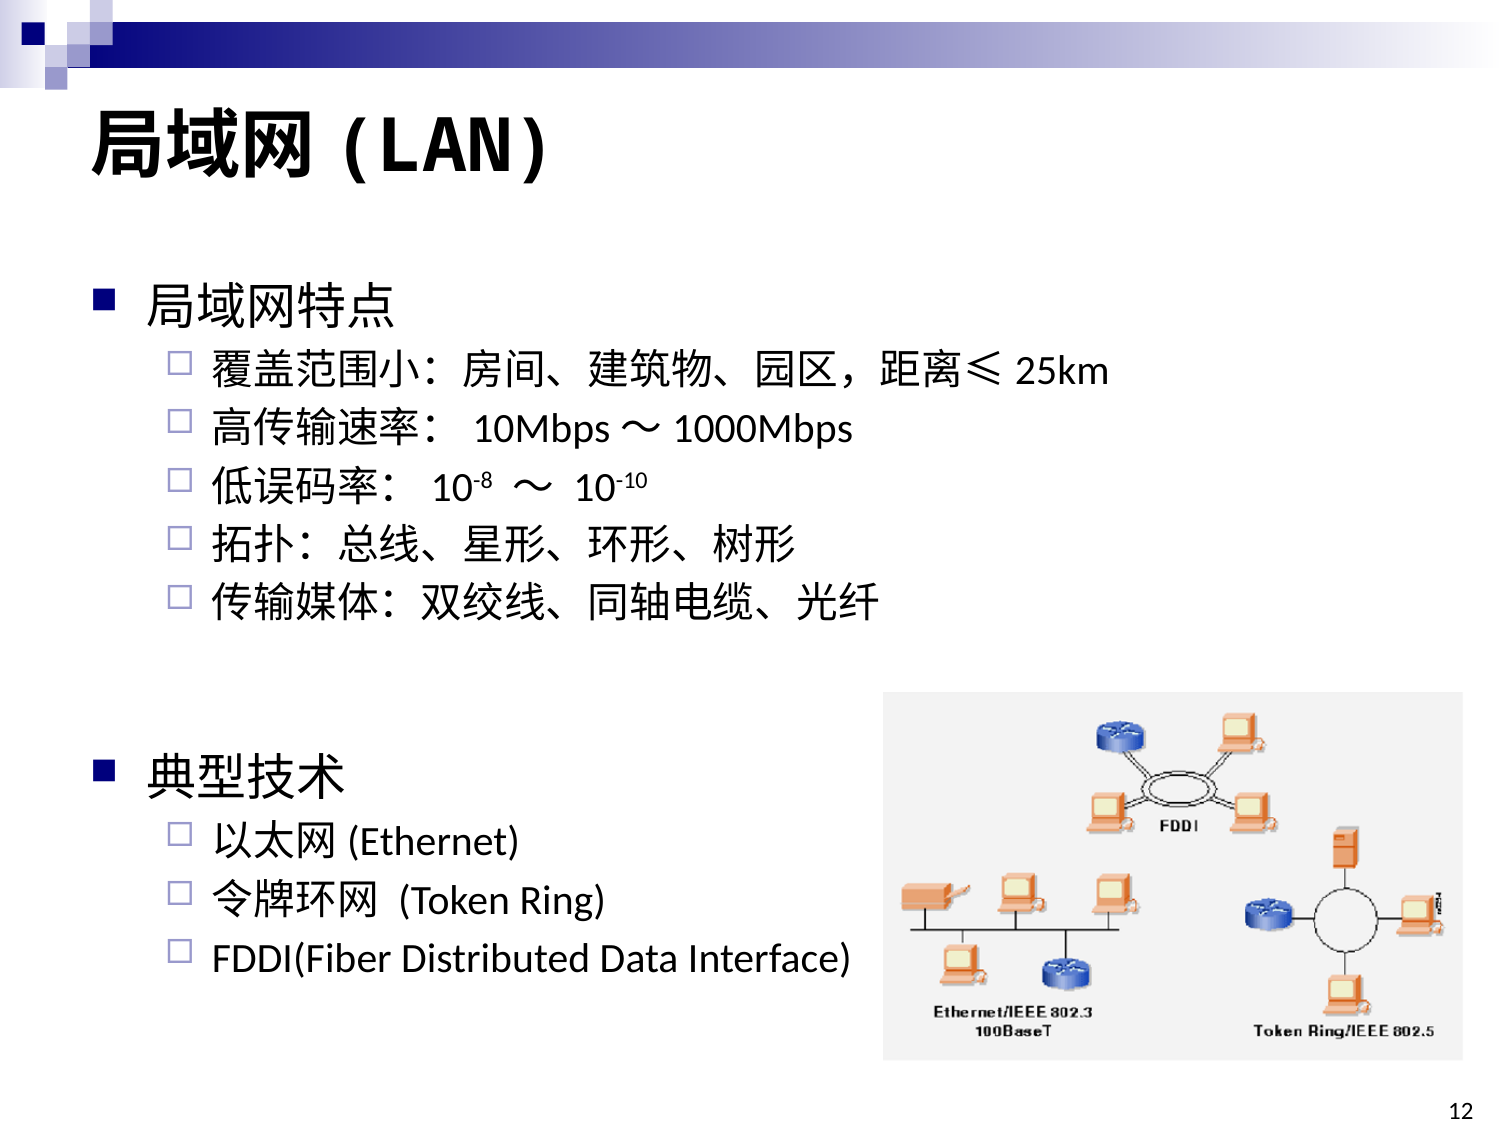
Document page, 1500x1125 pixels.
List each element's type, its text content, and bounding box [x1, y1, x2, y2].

list 局域网特点 覆盖范围小：房间、建筑物、园区，距离≤25km 高传输速率：10Mbps～1000Mbps 低误码率：10-8 ～ 10-10 拓扑：总线、星形、环形、树形 传输媒体：双绞线、同轴电缆、光纤 典型技术 以太网(Ethernet) 令牌环网 (Token Ring) FDDI(Fiber Distributed Data Interface) [75, 237, 1425, 1063]
picture [882, 692, 1466, 1064]
slide_number 127 [1448, 1100, 1483, 1125]
title 局域网(LAN) [75, 75, 1425, 209]
